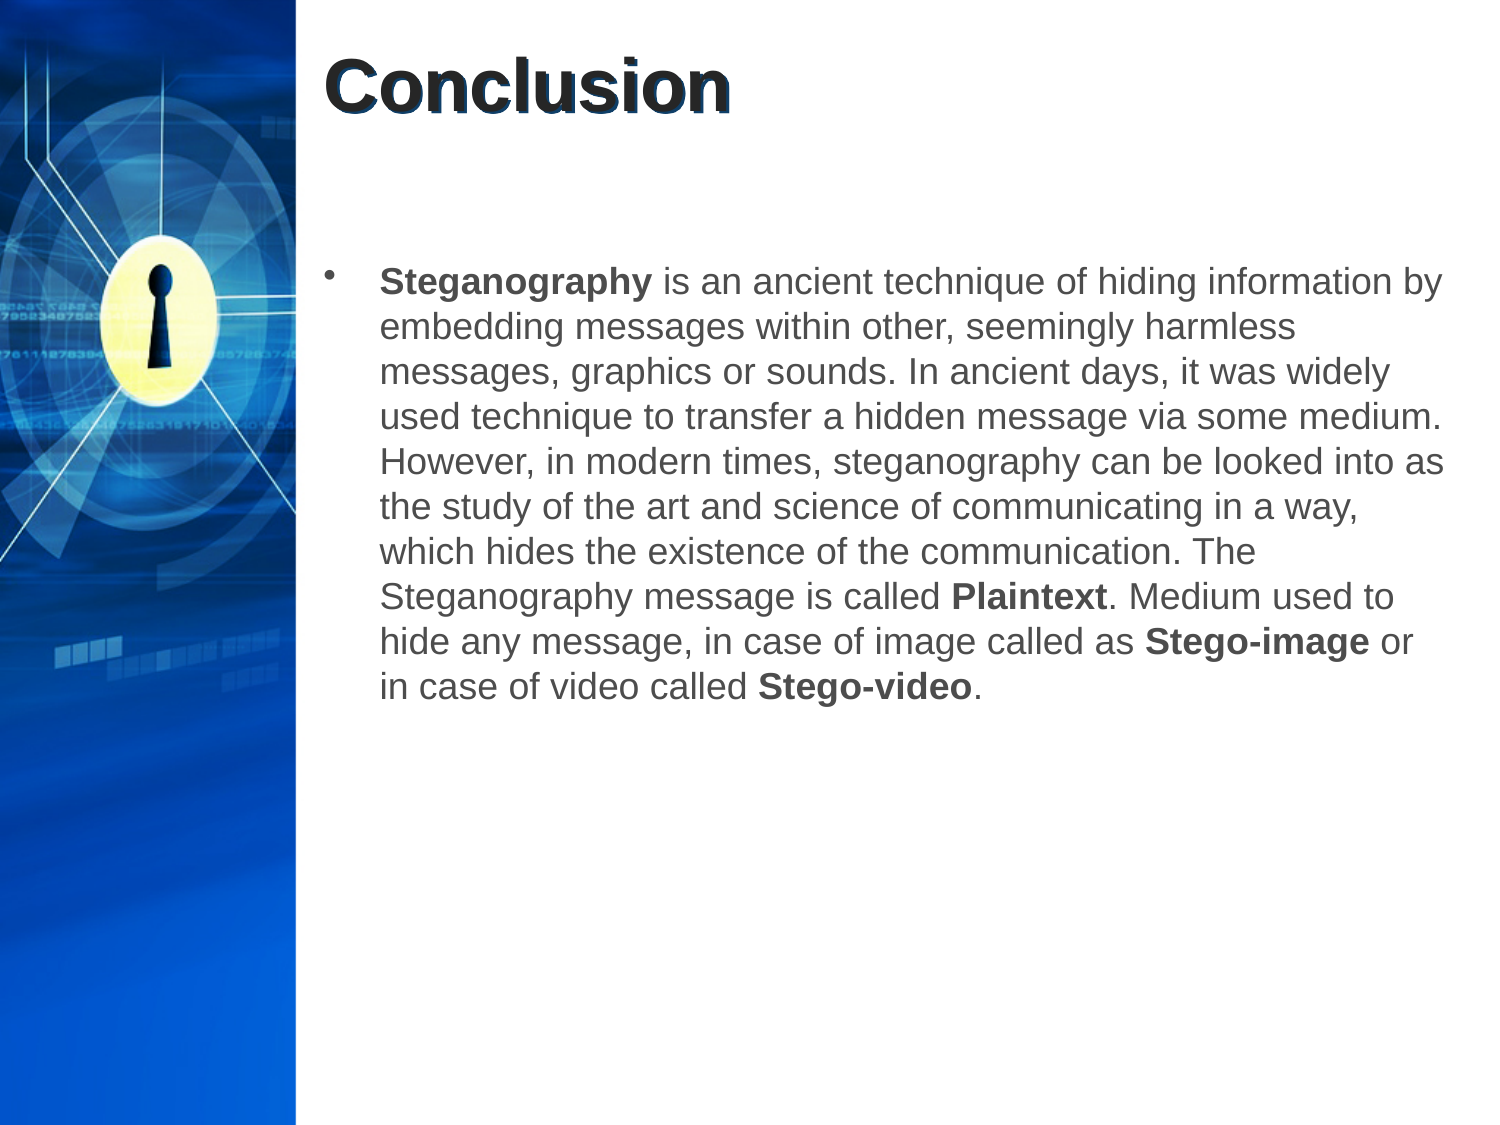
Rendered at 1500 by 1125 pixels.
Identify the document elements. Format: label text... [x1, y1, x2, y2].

picture [0, 0, 1500, 1125]
text_box Steganography is an ancient technique of hiding information by embedding messages within other, seemingly harmless messages, graphics or sounds. In ancient days, it was widely used technique to transfer a hidden message via some medium. However, in modern times, steganography can be looked into as the study of the art and science of communicating in a way, which hides the existence of the communication. The Steganography message is called Plaintext. Medium used to hide any message, in case of image called as Stego-image or in case of video called Stego-video. [308, 249, 1467, 1119]
title Conclusion [308, 0, 1467, 163]
